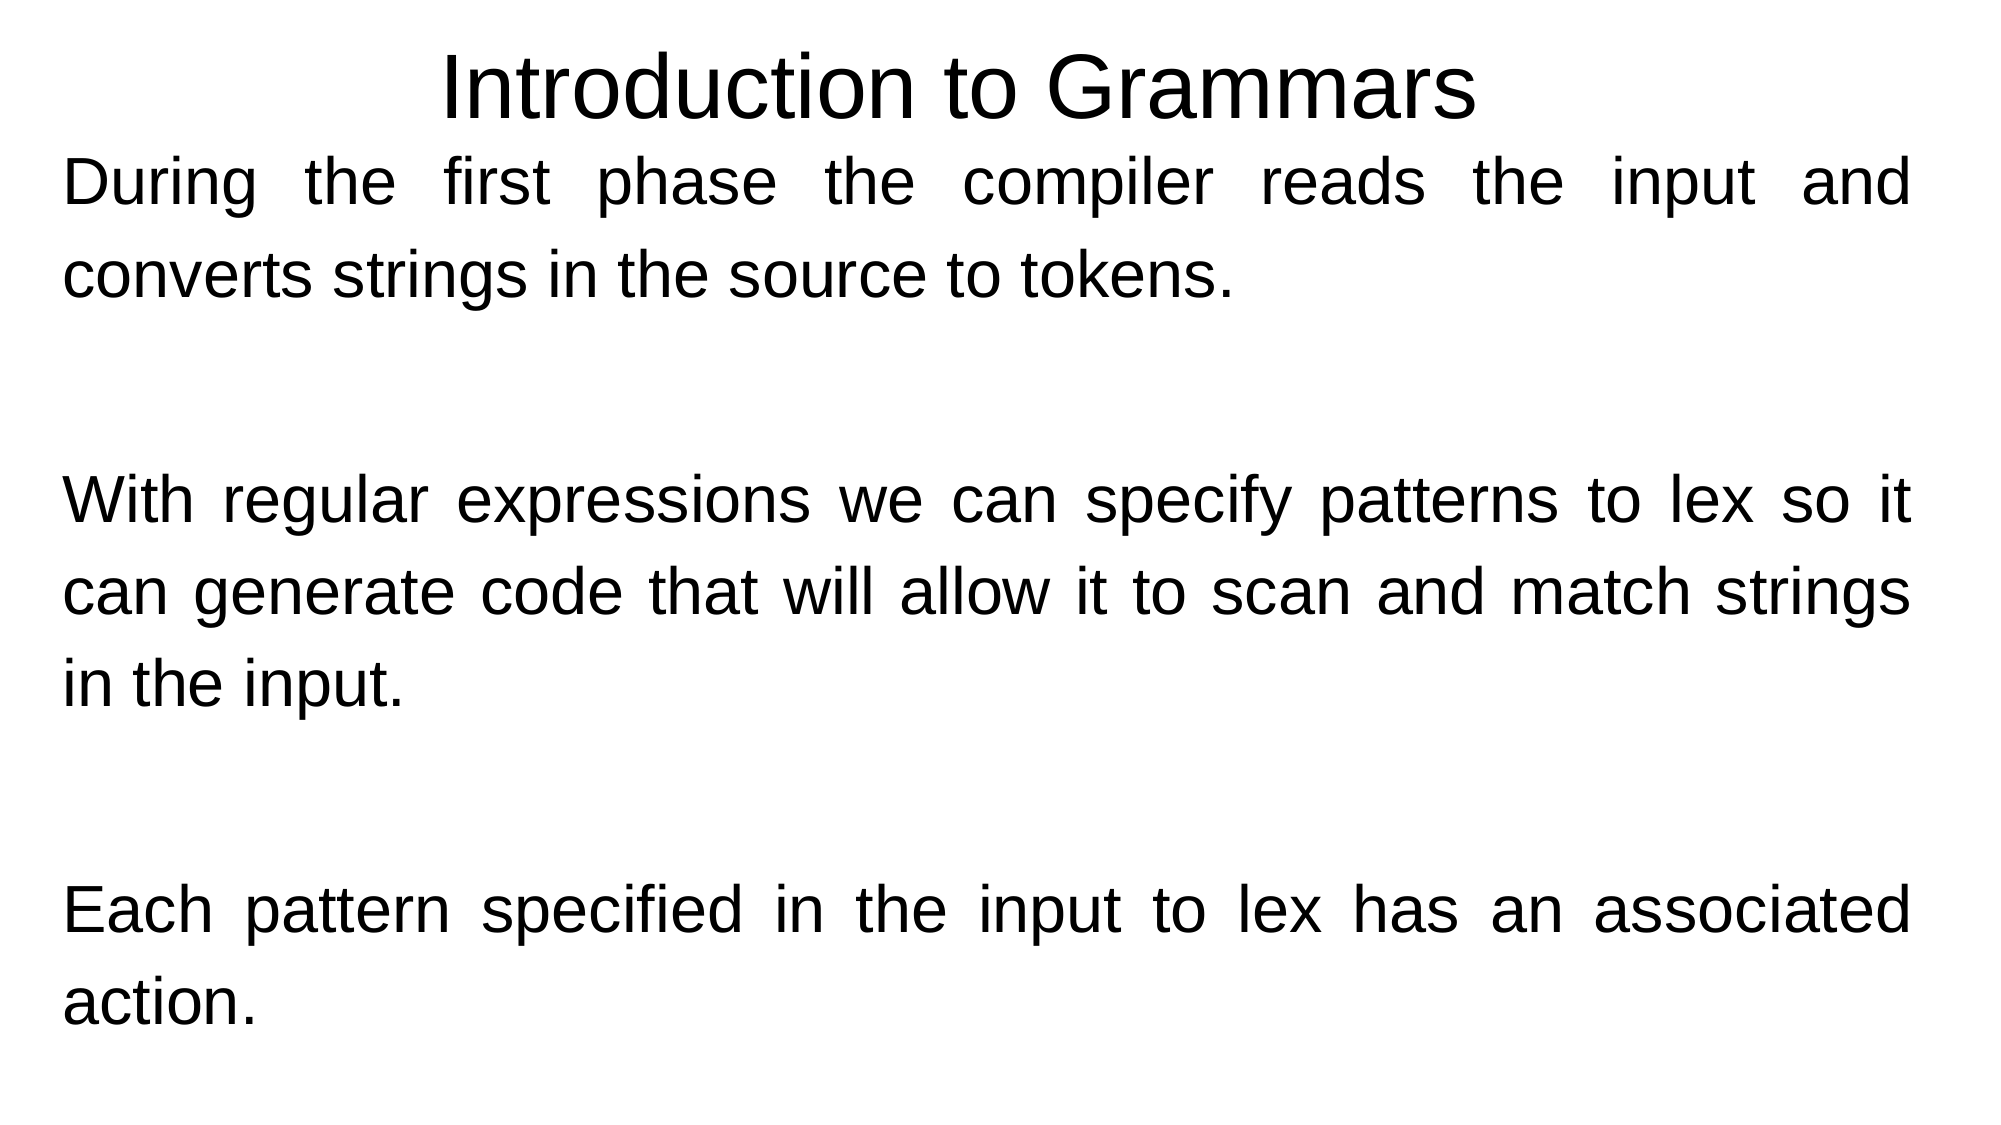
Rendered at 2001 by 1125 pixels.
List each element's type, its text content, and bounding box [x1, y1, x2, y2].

text_box Introduction to Grammars [0, 8, 1919, 155]
text_box During the first phase the compiler reads the input and converts strings in the source to tokens. With regular expressions we can specify patterns to lex so it can generate code that will allow it to scan and match strings in the input. Each pattern specified in the input to lex has an associated action. [47, 118, 1930, 1086]
